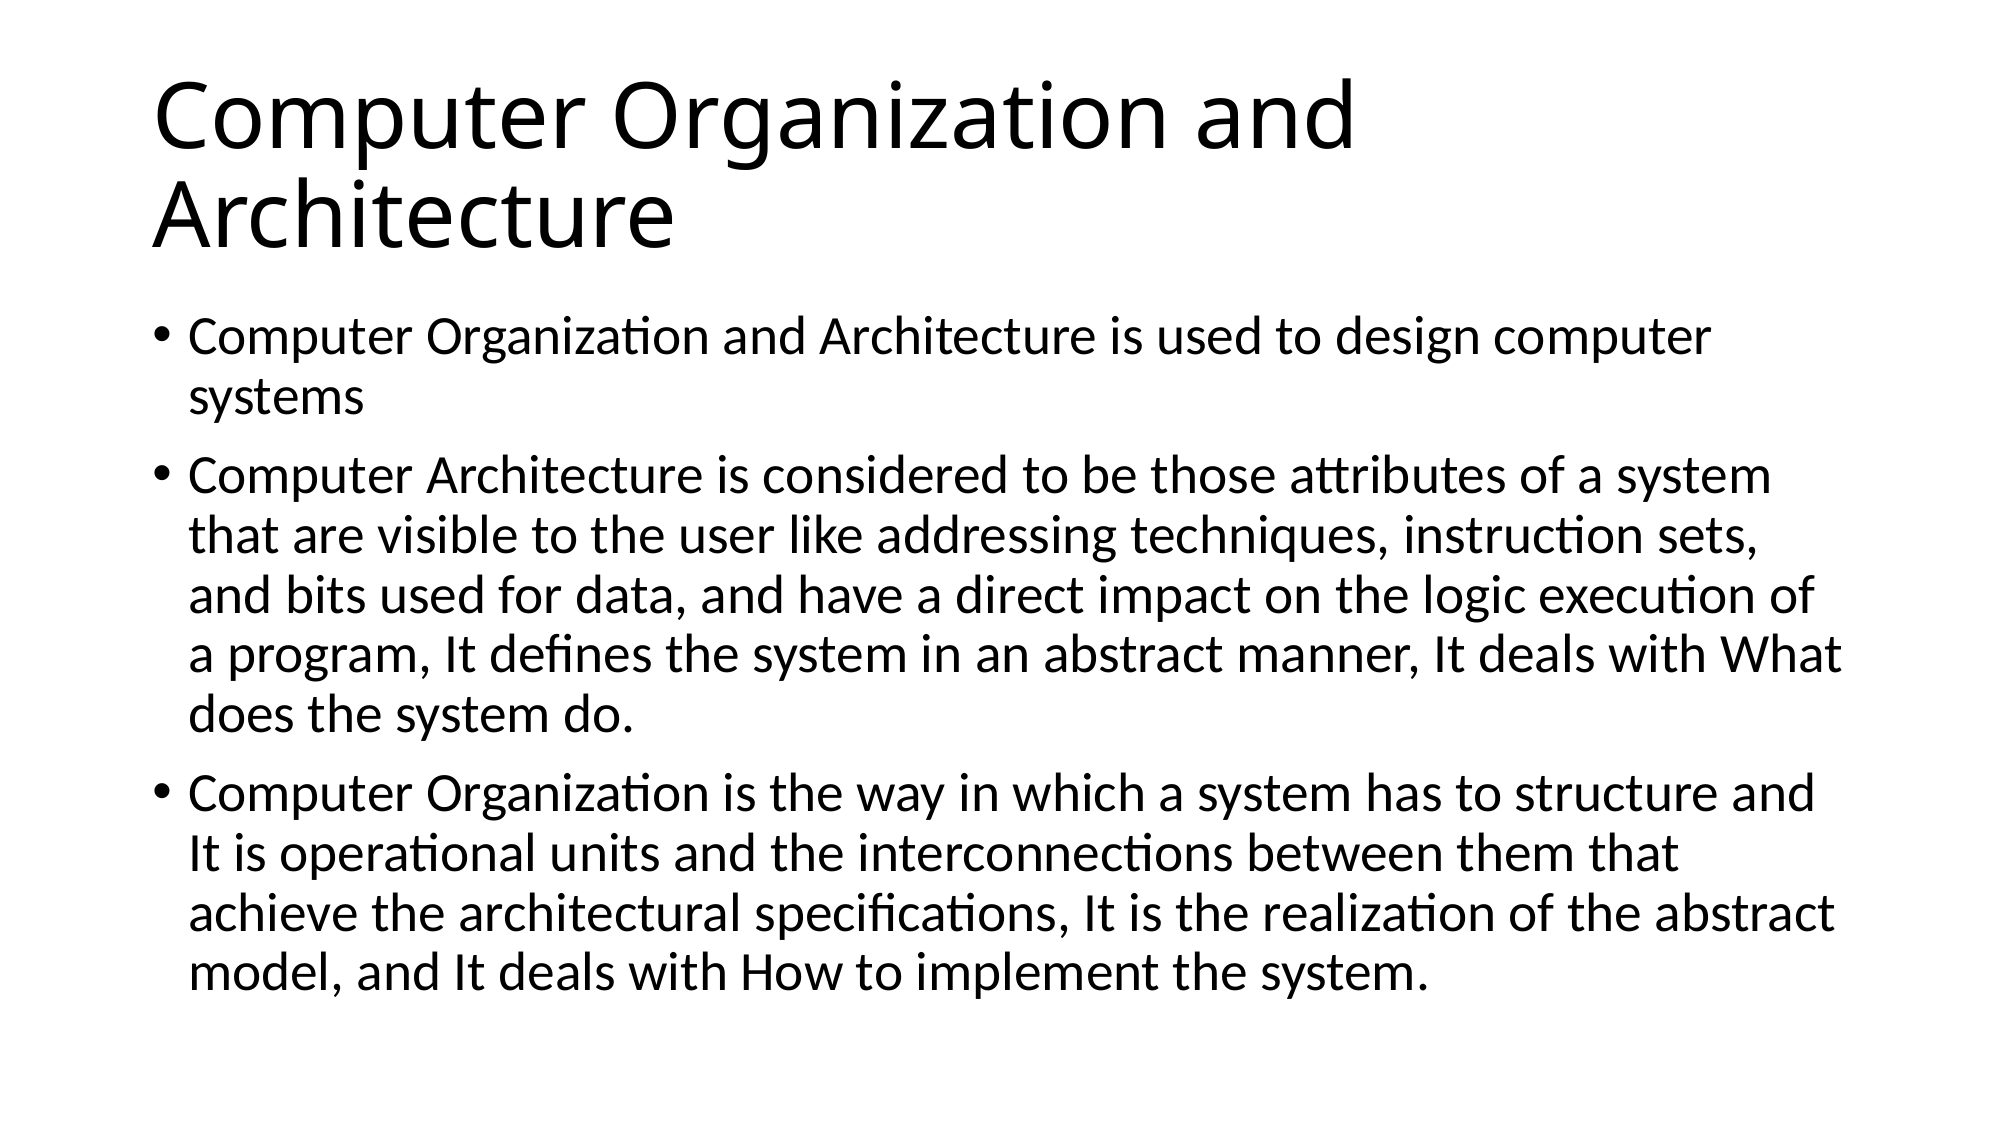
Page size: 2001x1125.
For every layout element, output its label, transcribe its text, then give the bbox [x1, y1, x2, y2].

list Computer Organization and Architecture is used to design computer systems Computer Architecture is considered to be those attributes of a system that are visible to the user like addressing techniques, instruction sets, and bits used for data, and have a direct impact on the logic execution of a program, It defines the system in an abstract manner, It deals with What does the system do. Computer Organization is the way in which a system has to structure and It is operational units and the interconnections between them that achieve the architectural specifications, It is the realization of the abstract model, and It deals with How to implement the system. [137, 299, 1863, 1014]
title Computer Organization and Architecture [137, 59, 1863, 278]
